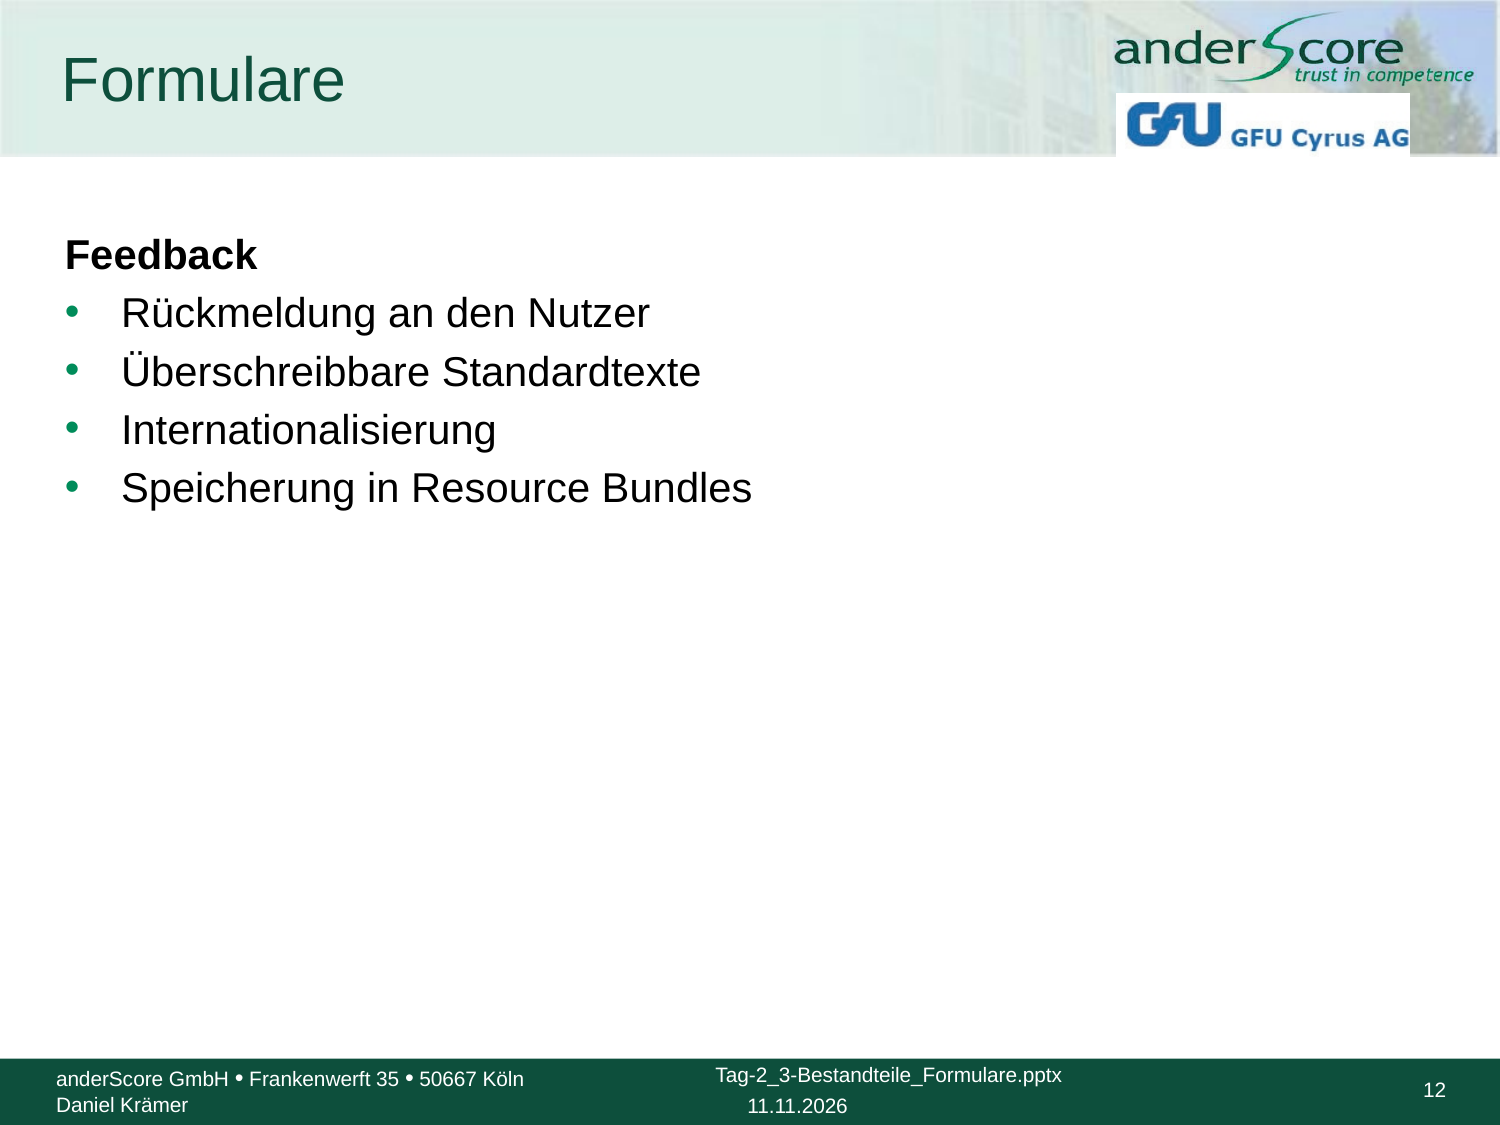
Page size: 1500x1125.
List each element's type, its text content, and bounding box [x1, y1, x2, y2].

picture [0, 0, 1500, 157]
list Feedback Rückmeldung an den Nutzer Überschreibbare Standardtexte Internationalisierung Speicherung in Resource Bundles [49, 219, 1448, 1012]
title Formulare [46, 23, 975, 140]
